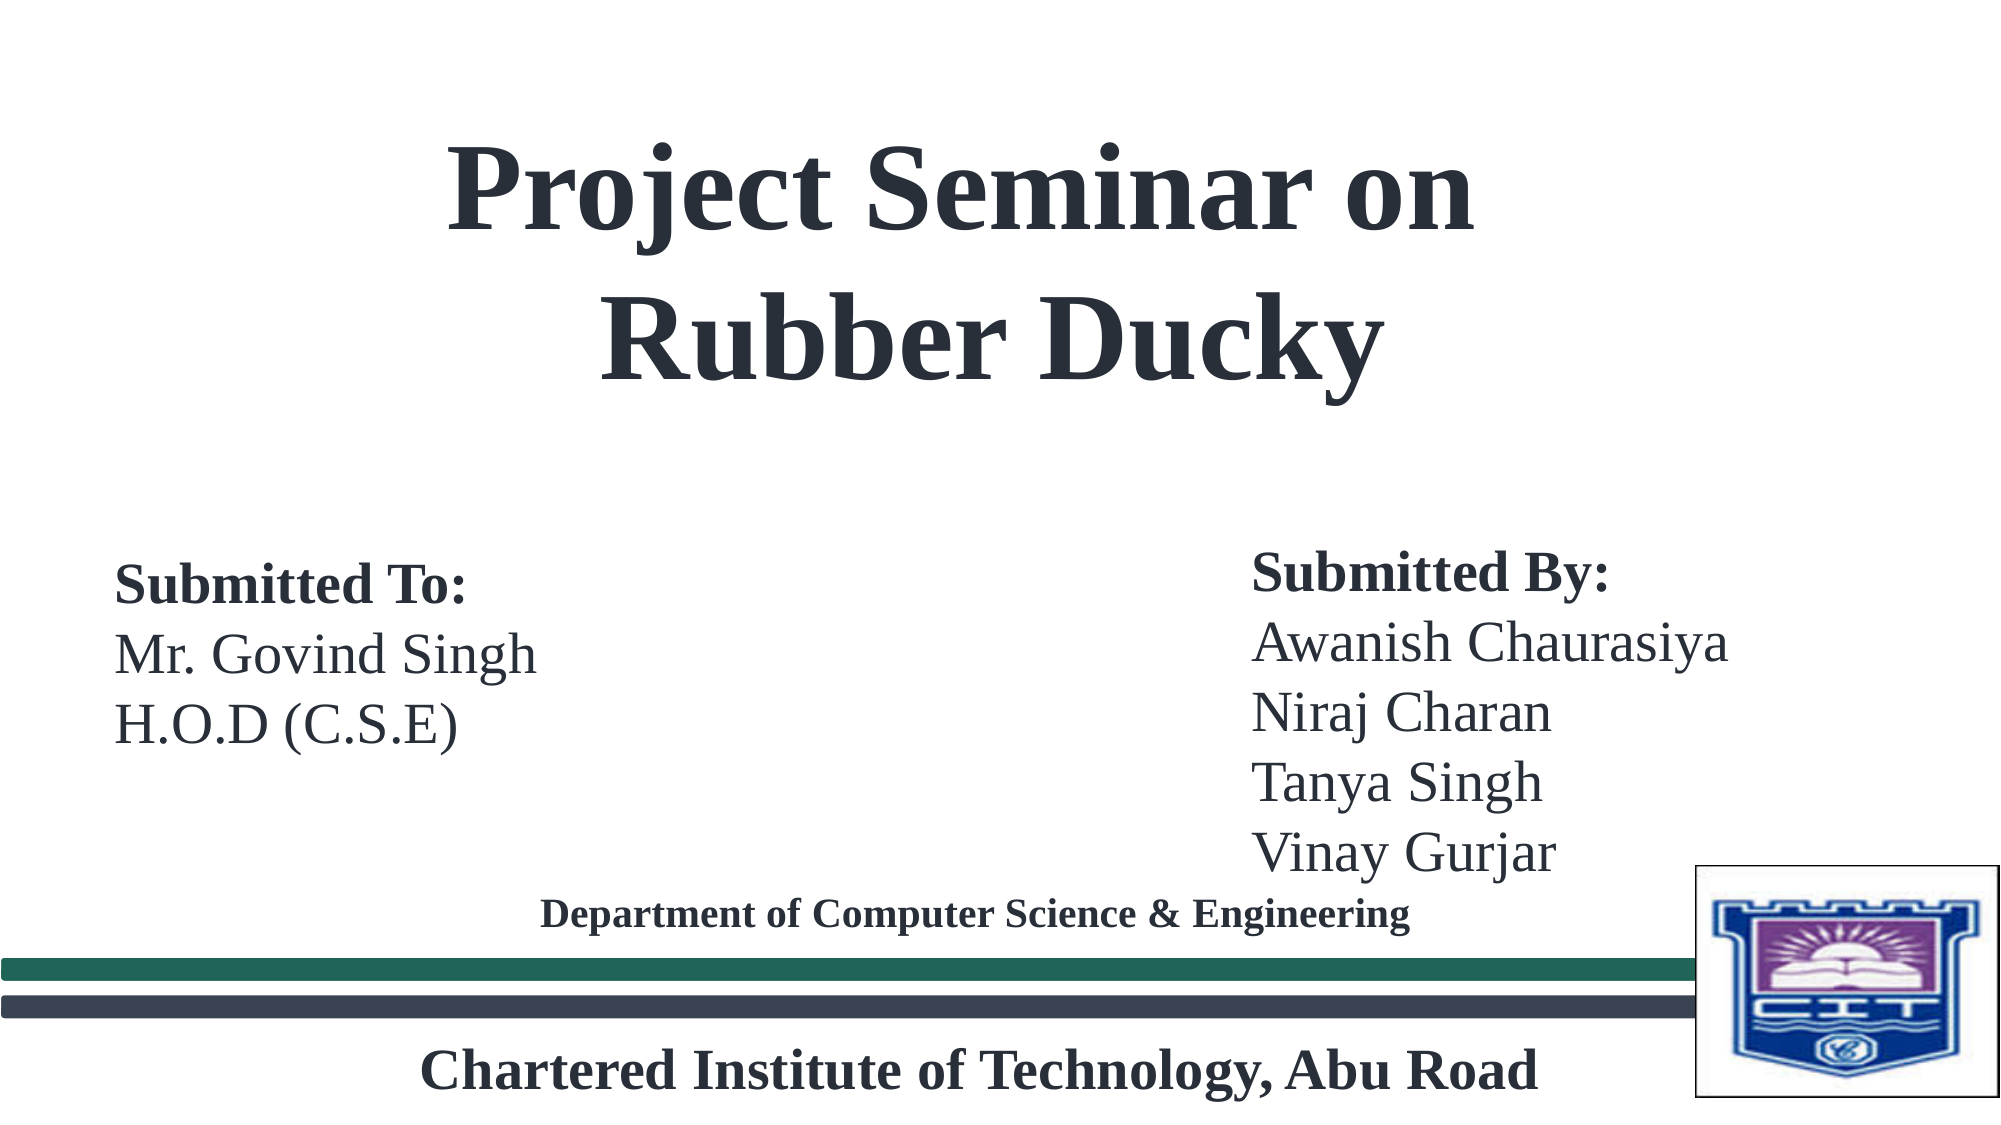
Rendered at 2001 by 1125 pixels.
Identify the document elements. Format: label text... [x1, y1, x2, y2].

text_box Chartered Institute of Technology, Abu Road [47, 1098, 1913, 1109]
text_box Submitted To: Mr. Govind Singh H.O.D (C.S.E) [99, 538, 764, 763]
text_box Submitted By: Awanish Chaurasiya Niraj Charan Tanya Singh Vinay Gurjar [1236, 525, 1848, 865]
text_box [0, 865, 2000, 1098]
text_box Project Seminar on Rubber Ducky [109, 97, 1846, 412]
